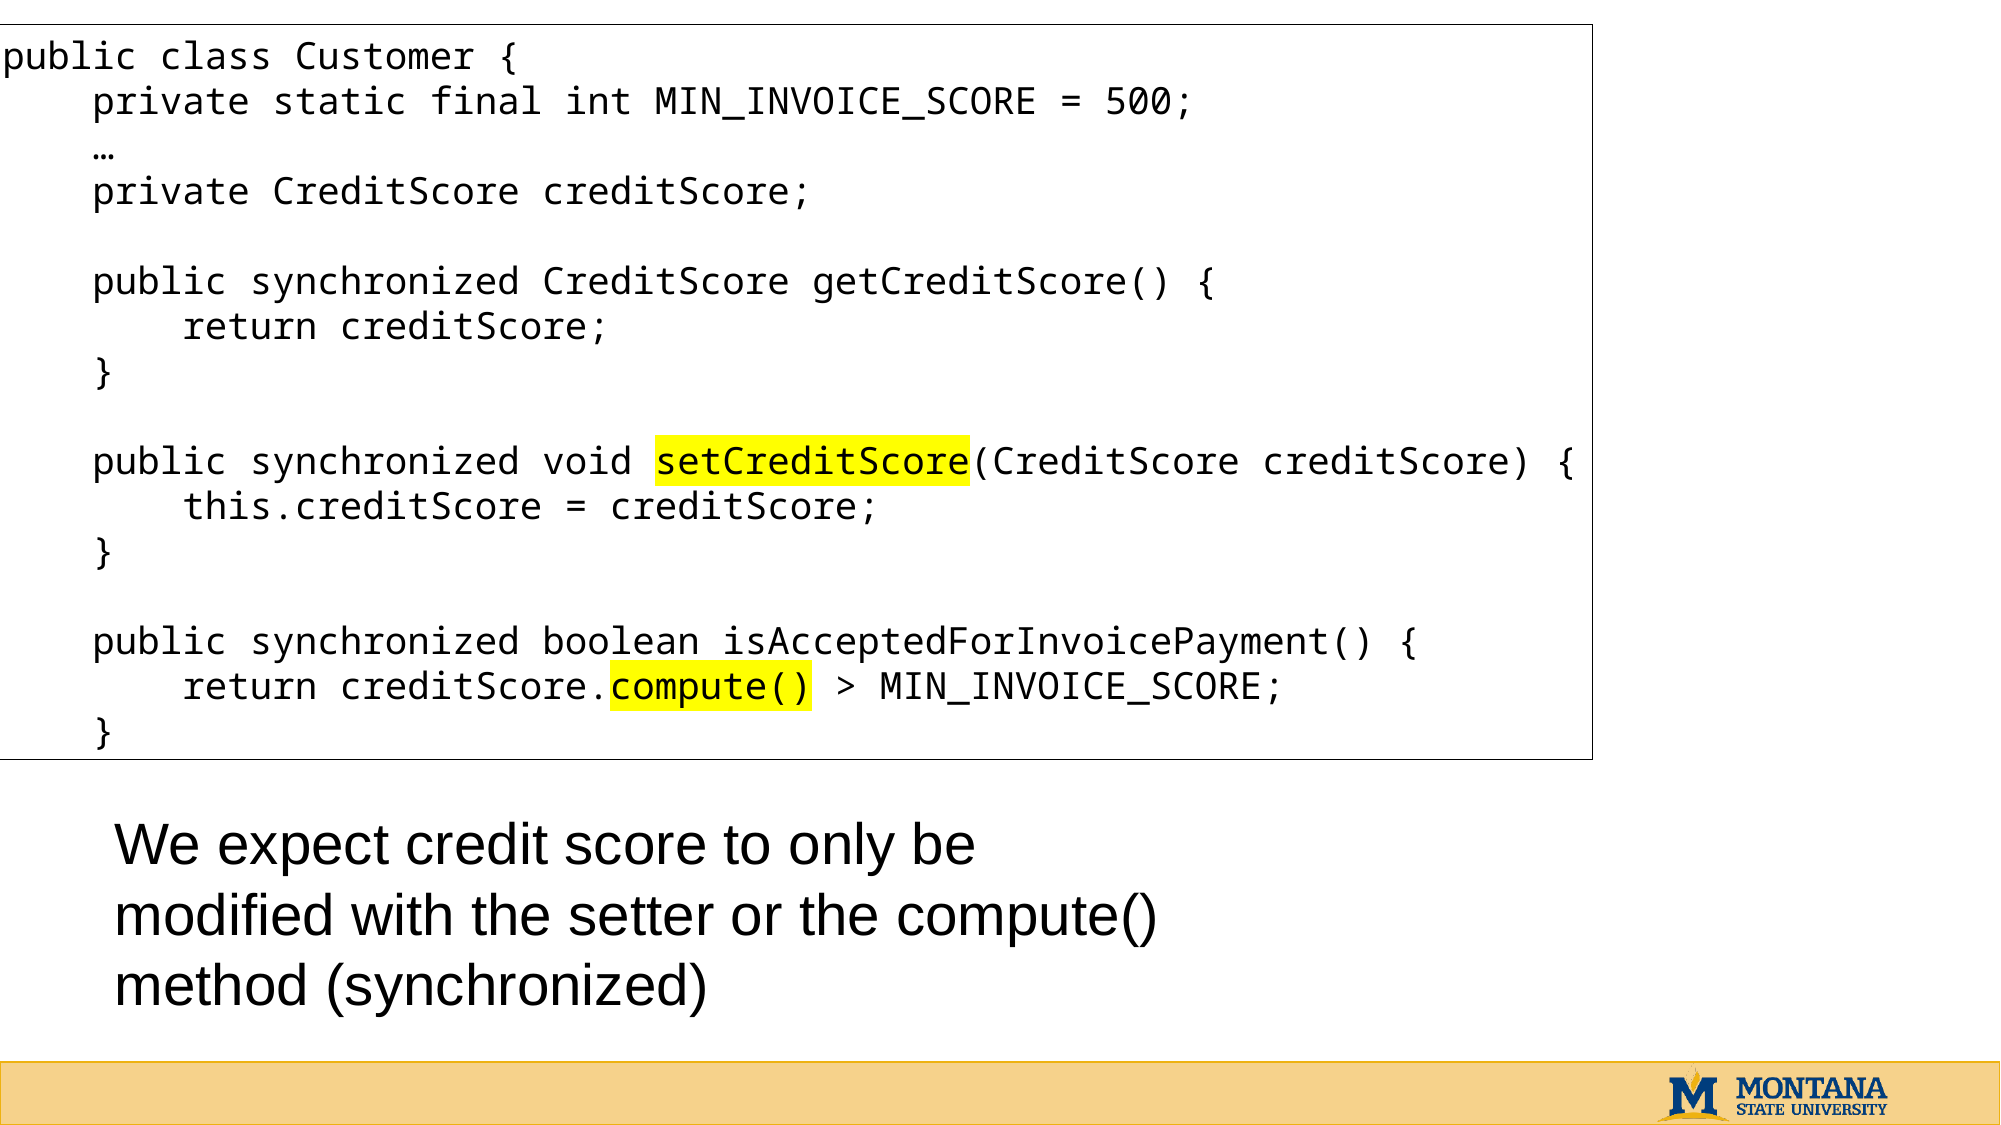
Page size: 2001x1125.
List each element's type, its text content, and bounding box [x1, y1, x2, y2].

picture [1656, 1062, 1888, 1123]
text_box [0, 1060, 1658, 1125]
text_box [1885, 1060, 2000, 1125]
text_box public class Customer { private static final int MIN_INVOICE_SCORE = 500; … private CreditScore creditScore; public synchronized CreditScore getCreditScore() { return creditScore; } public synchronized void setCreditScore(CreditScore creditScore) { this.creditScore = creditScore; } public synchronized boolean isAcceptedForInvoicePayment() { return creditScore.compute() > MIN_INVOICE_SCORE; } [0, 24, 1593, 760]
text_box We expect credit score to only be modified with the setter or the compute() method (synchronized) [99, 799, 1200, 1024]
